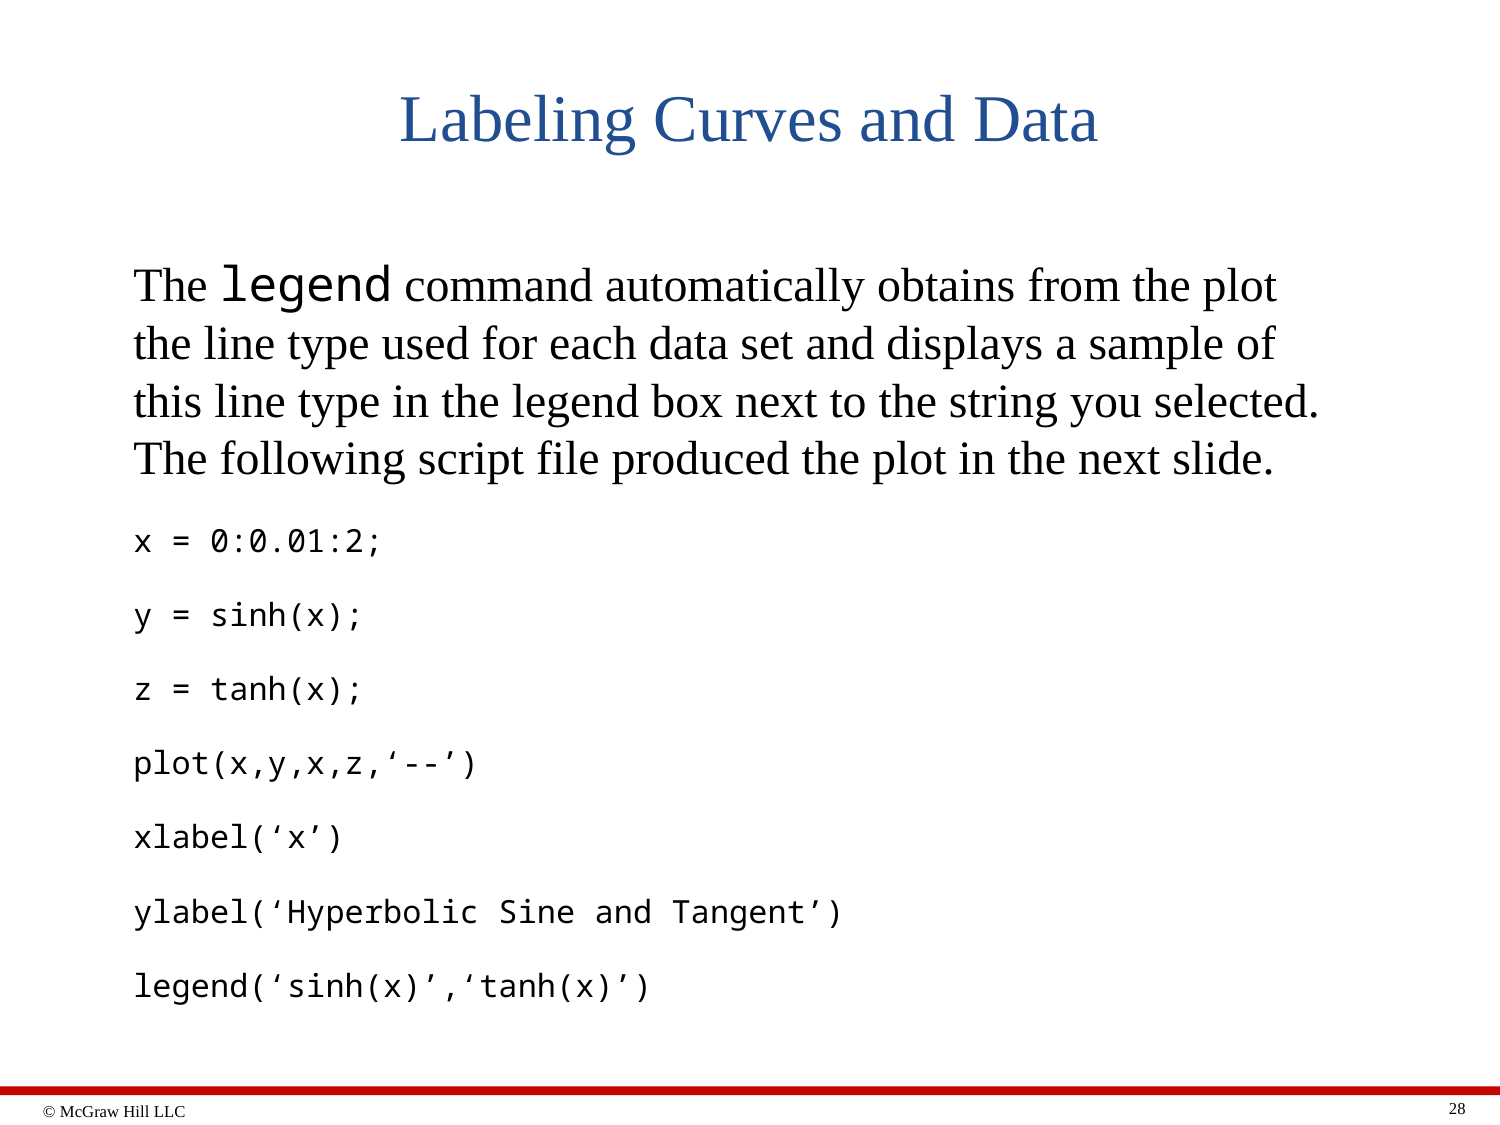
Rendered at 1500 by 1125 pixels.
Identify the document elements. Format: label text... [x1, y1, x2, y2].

list The legend command automatically obtains from the plot the line type used for each data set and displays a sample of this line type in the legend box next to the string you selected. The following script file produced the plot in the next slide. x = 0:0.01:2; y = sinh(x); z = tanh(x); plot(x,y,x,z,‘--’) xlabel(‘x’) ylabel(‘Hyperbolic Sine and Tangent’) legend(‘sinh(x)’,‘tanh(x)’) [118, 246, 1350, 1025]
slide_number 28 [1415, 1094, 1474, 1122]
title Labeling Curves and Data [56, 22, 1444, 219]
